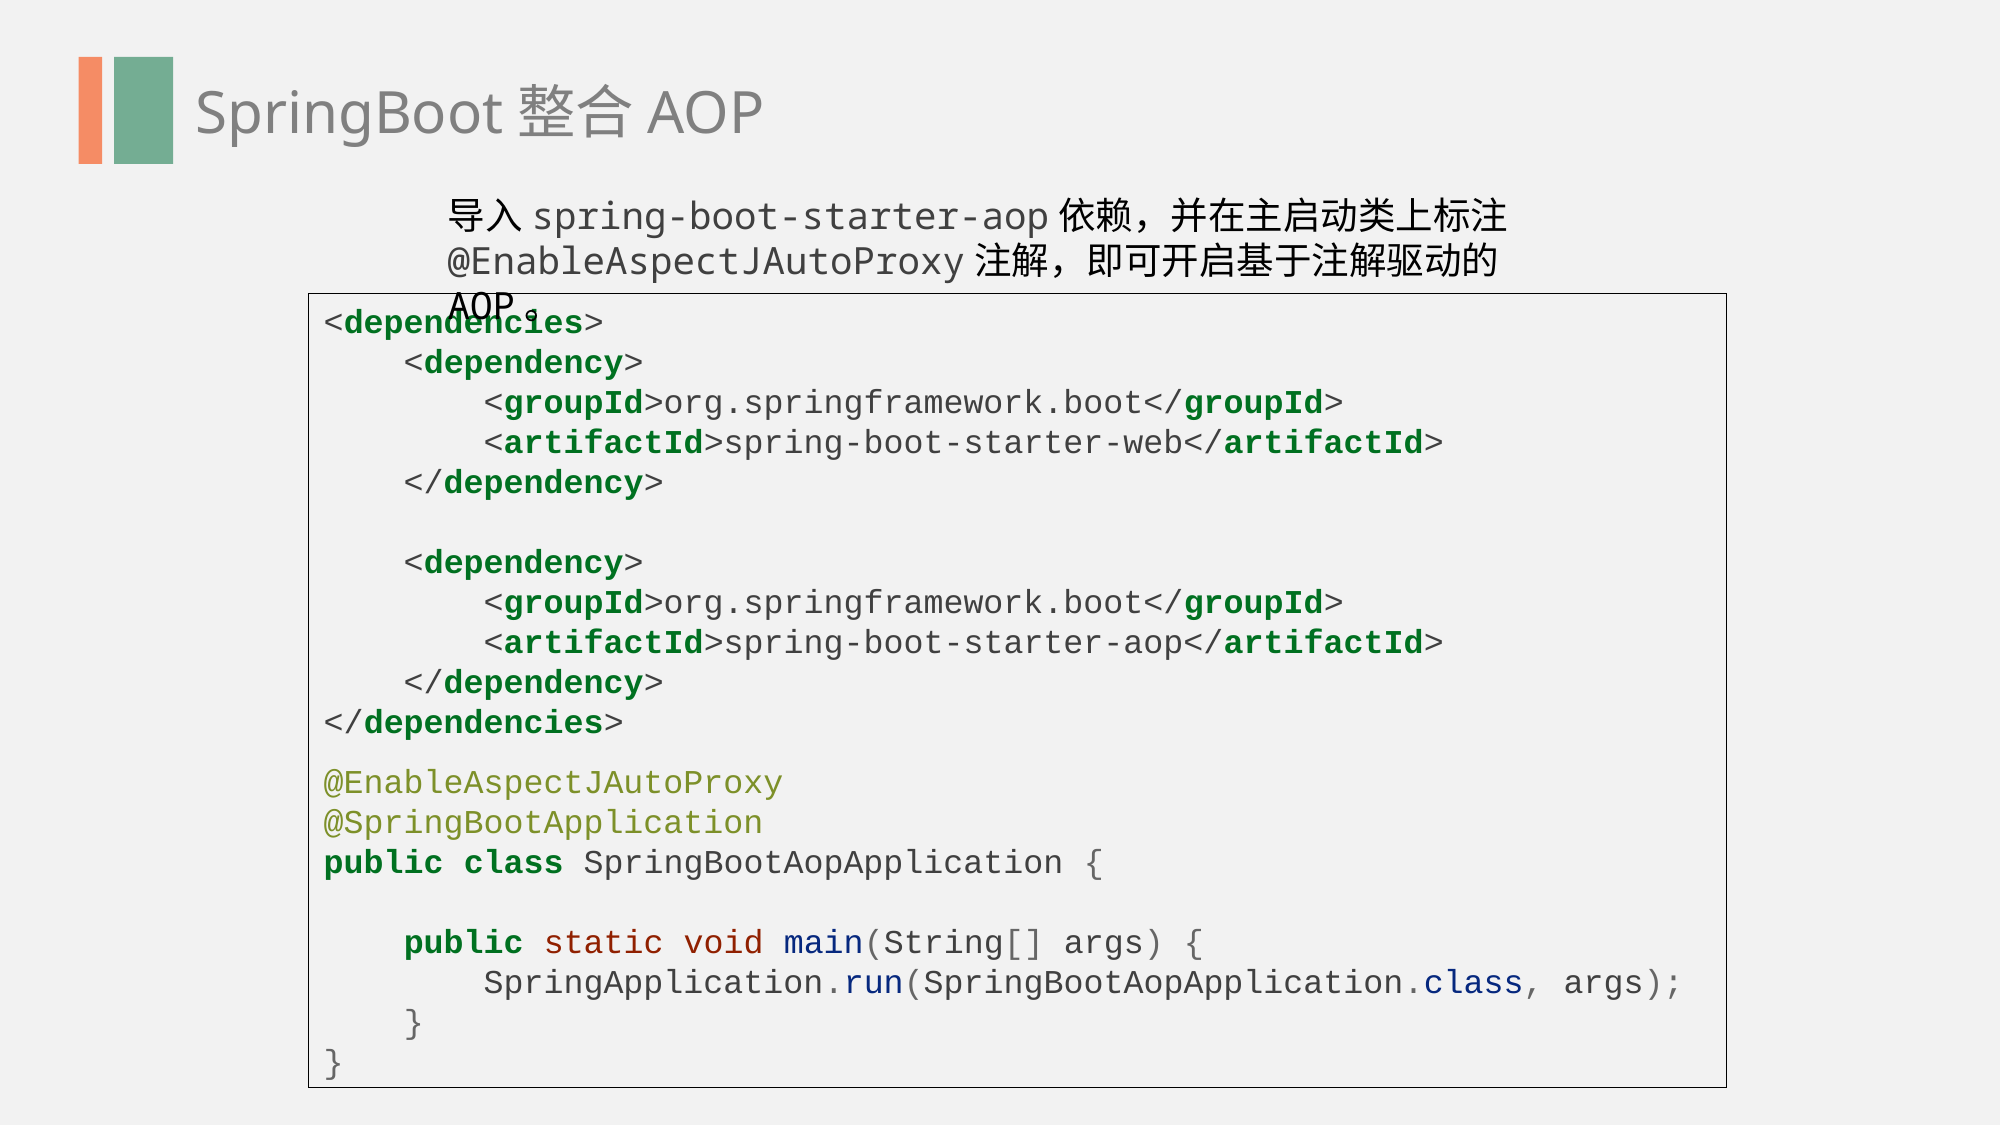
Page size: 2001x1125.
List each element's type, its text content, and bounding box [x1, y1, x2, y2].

text_box <dependencies> <dependency> <groupId>org.springframework.boot</groupId> <artifactId>spring-boot-starter-web</artifactId> </dependency> <dependency> <groupId>org.springframework.boot</groupId> <artifactId>spring-boot-starter-aop</artifactId> </dependency> </dependencies> @EnableAspectJAutoProxy @SpringBootApplication public class SpringBootAopApplication { public static void main(String[] args) { SpringApplication.run(SpringBootAopApplication.class, args); } } [308, 293, 1727, 1088]
text_box SpringBoot整合AOP [180, 67, 780, 153]
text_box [78, 56, 174, 165]
text_box 导入spring-boot-starter-aop依赖，并在主启动类上标注@EnableAspectJAutoProxy注解，即可开启基于注解驱动的AOP。 [432, 184, 1603, 335]
